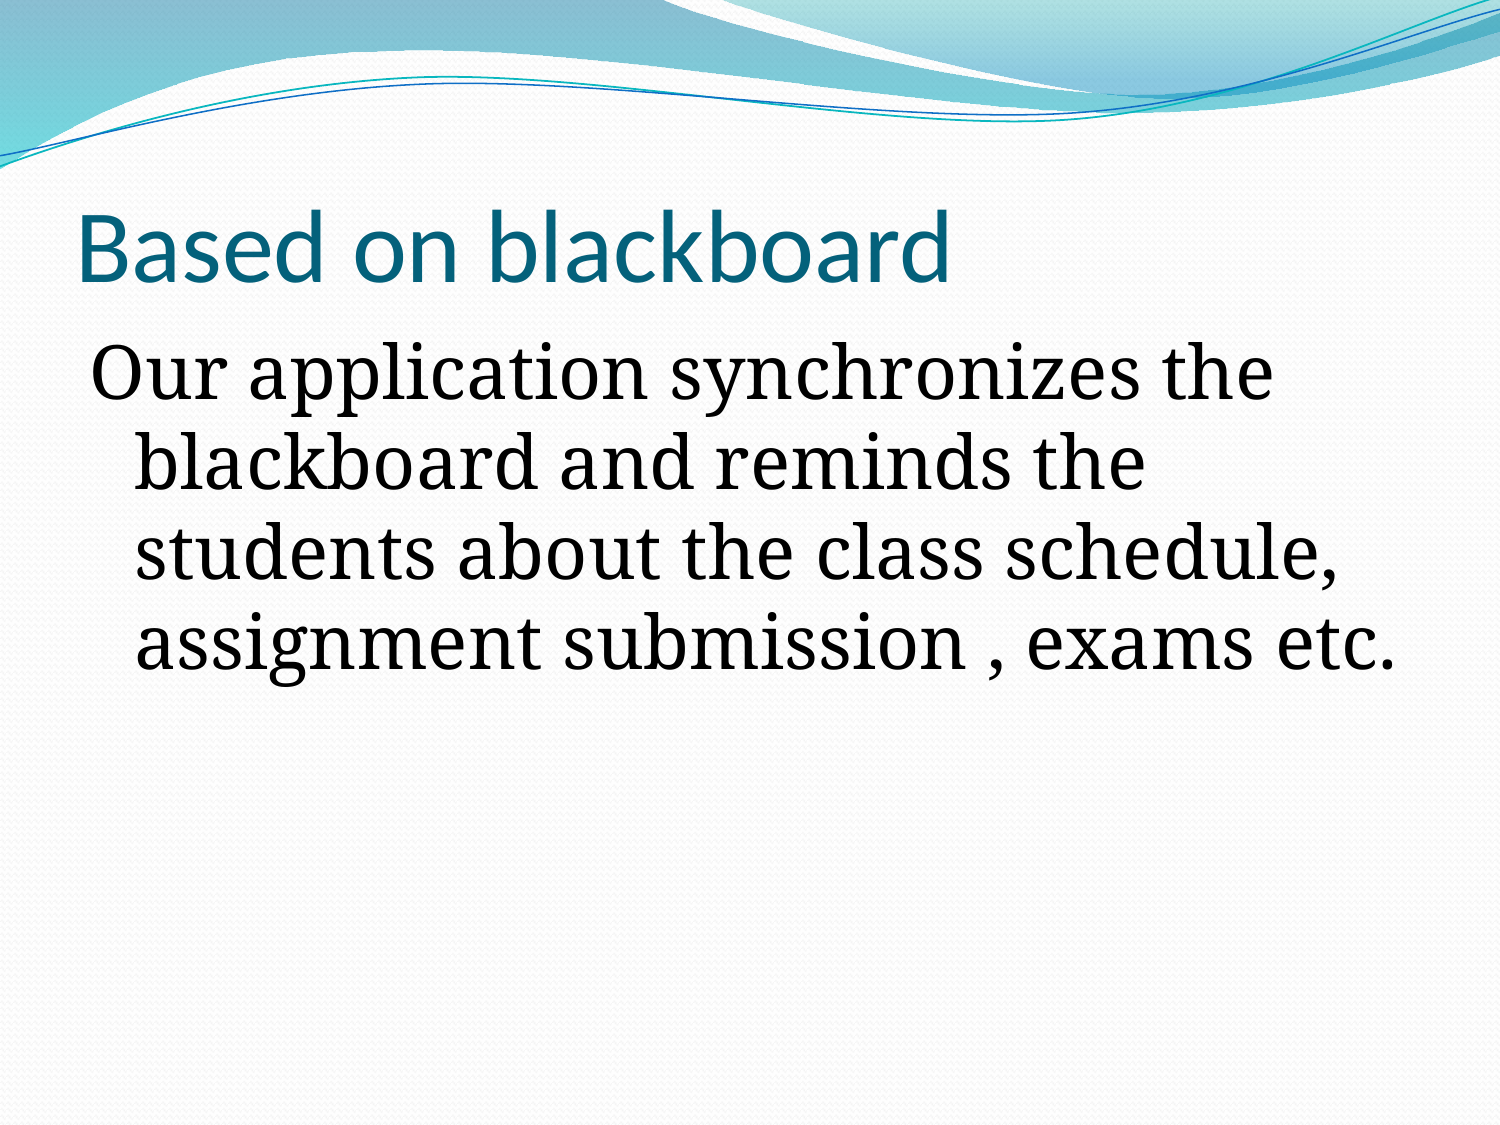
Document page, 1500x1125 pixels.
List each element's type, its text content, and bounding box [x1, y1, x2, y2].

list Our application synchronizes the blackboard and reminds the students about the class schedule, assignment submission , exams etc. [75, 317, 1425, 1038]
title Based on blackboard [75, 115, 1425, 303]
